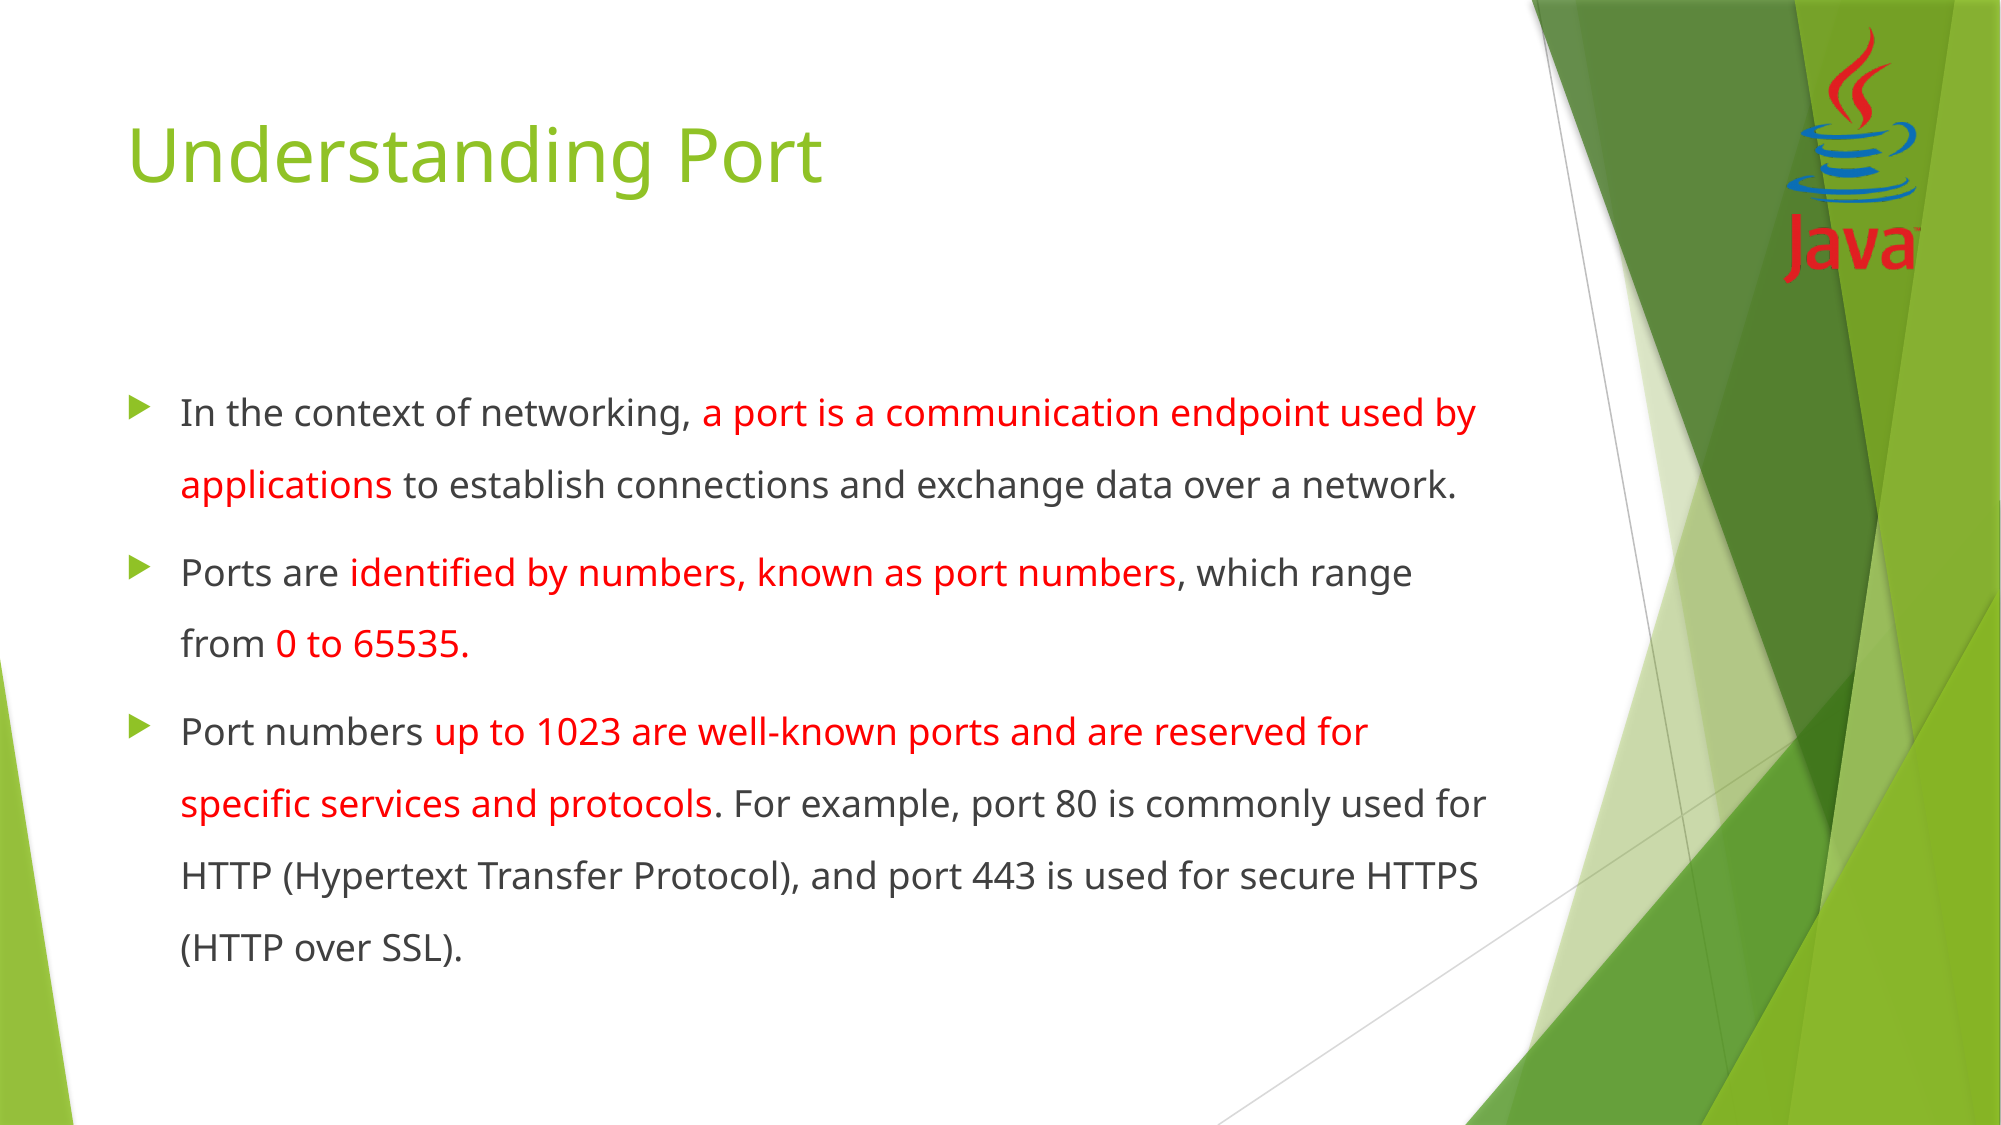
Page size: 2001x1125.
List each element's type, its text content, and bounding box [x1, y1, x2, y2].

picture [1701, 4, 2001, 306]
title Understanding Port [111, 99, 1522, 317]
list In the context of networking, a port is a communication endpoint used by applications to establish connections and exchange data over a network. Ports are identified by numbers, known as port numbers, which range from 0 to 65535. Port numbers up to 1023 are well-known ports and are reserved for specific services and protocols. For example, port 80 is commonly used for HTTP (Hypertext Transfer Protocol), and port 443 is used for secure HTTPS (HTTP over SSL). [111, 354, 1522, 992]
